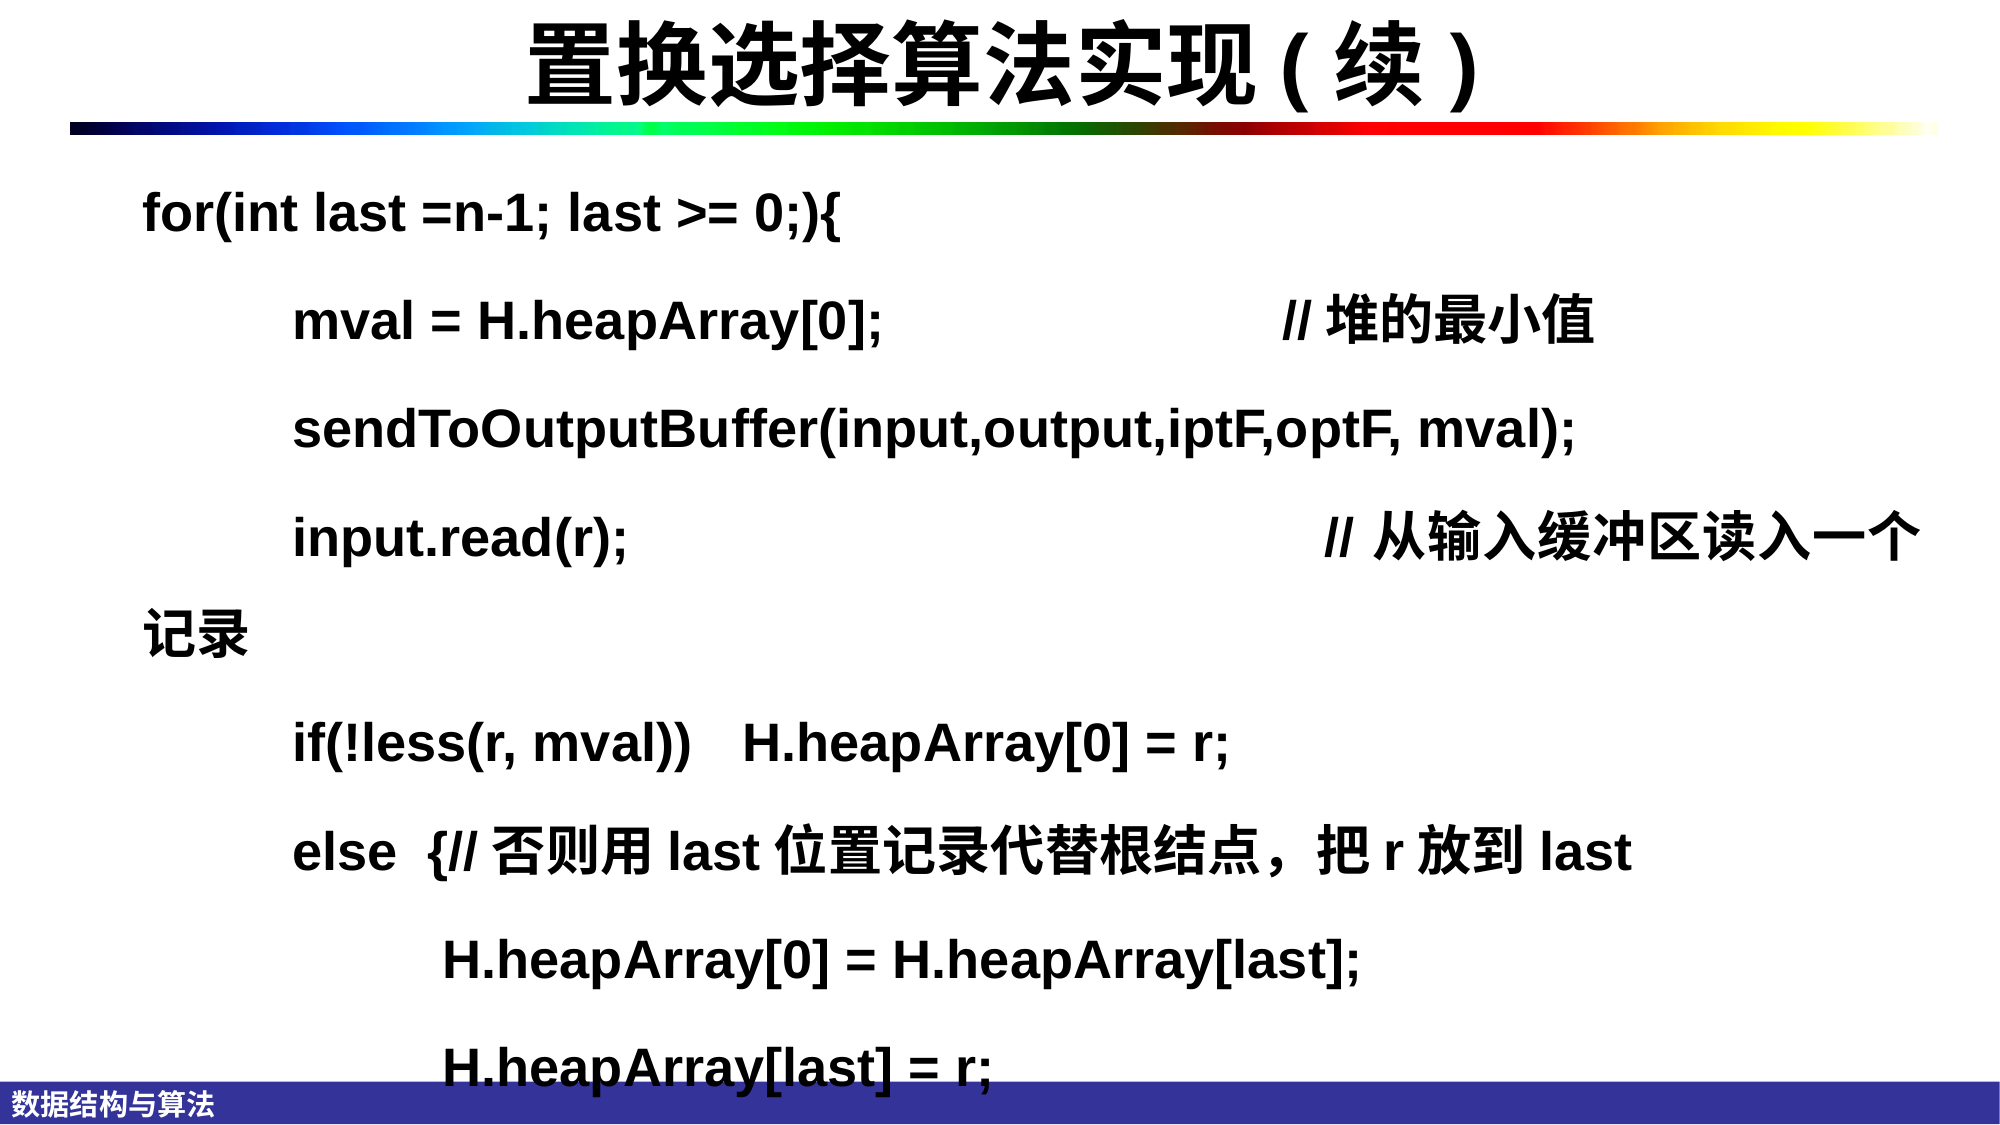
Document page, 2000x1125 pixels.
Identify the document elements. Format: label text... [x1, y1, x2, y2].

picture [70, 122, 467, 135]
list for(int last =n-1; last >= 0;){ mval = H.heapArray[0]; //堆的最小值 sendToOutputBuffer(input,output,iptF,optF, mval); input.read(r); //从输入缓冲区读入一个记录 if(!less(r, mval)) H.heapArray[0] = r; else {//否则用last位置记录代替根结点，把r放到last H.heapArray[0] = H.heapArray[last]; H.heapArray[last] = r; [70, 137, 1938, 1083]
picture [504, 122, 1938, 135]
text_box 置换选择算法实现(续) [326, 0, 1677, 126]
